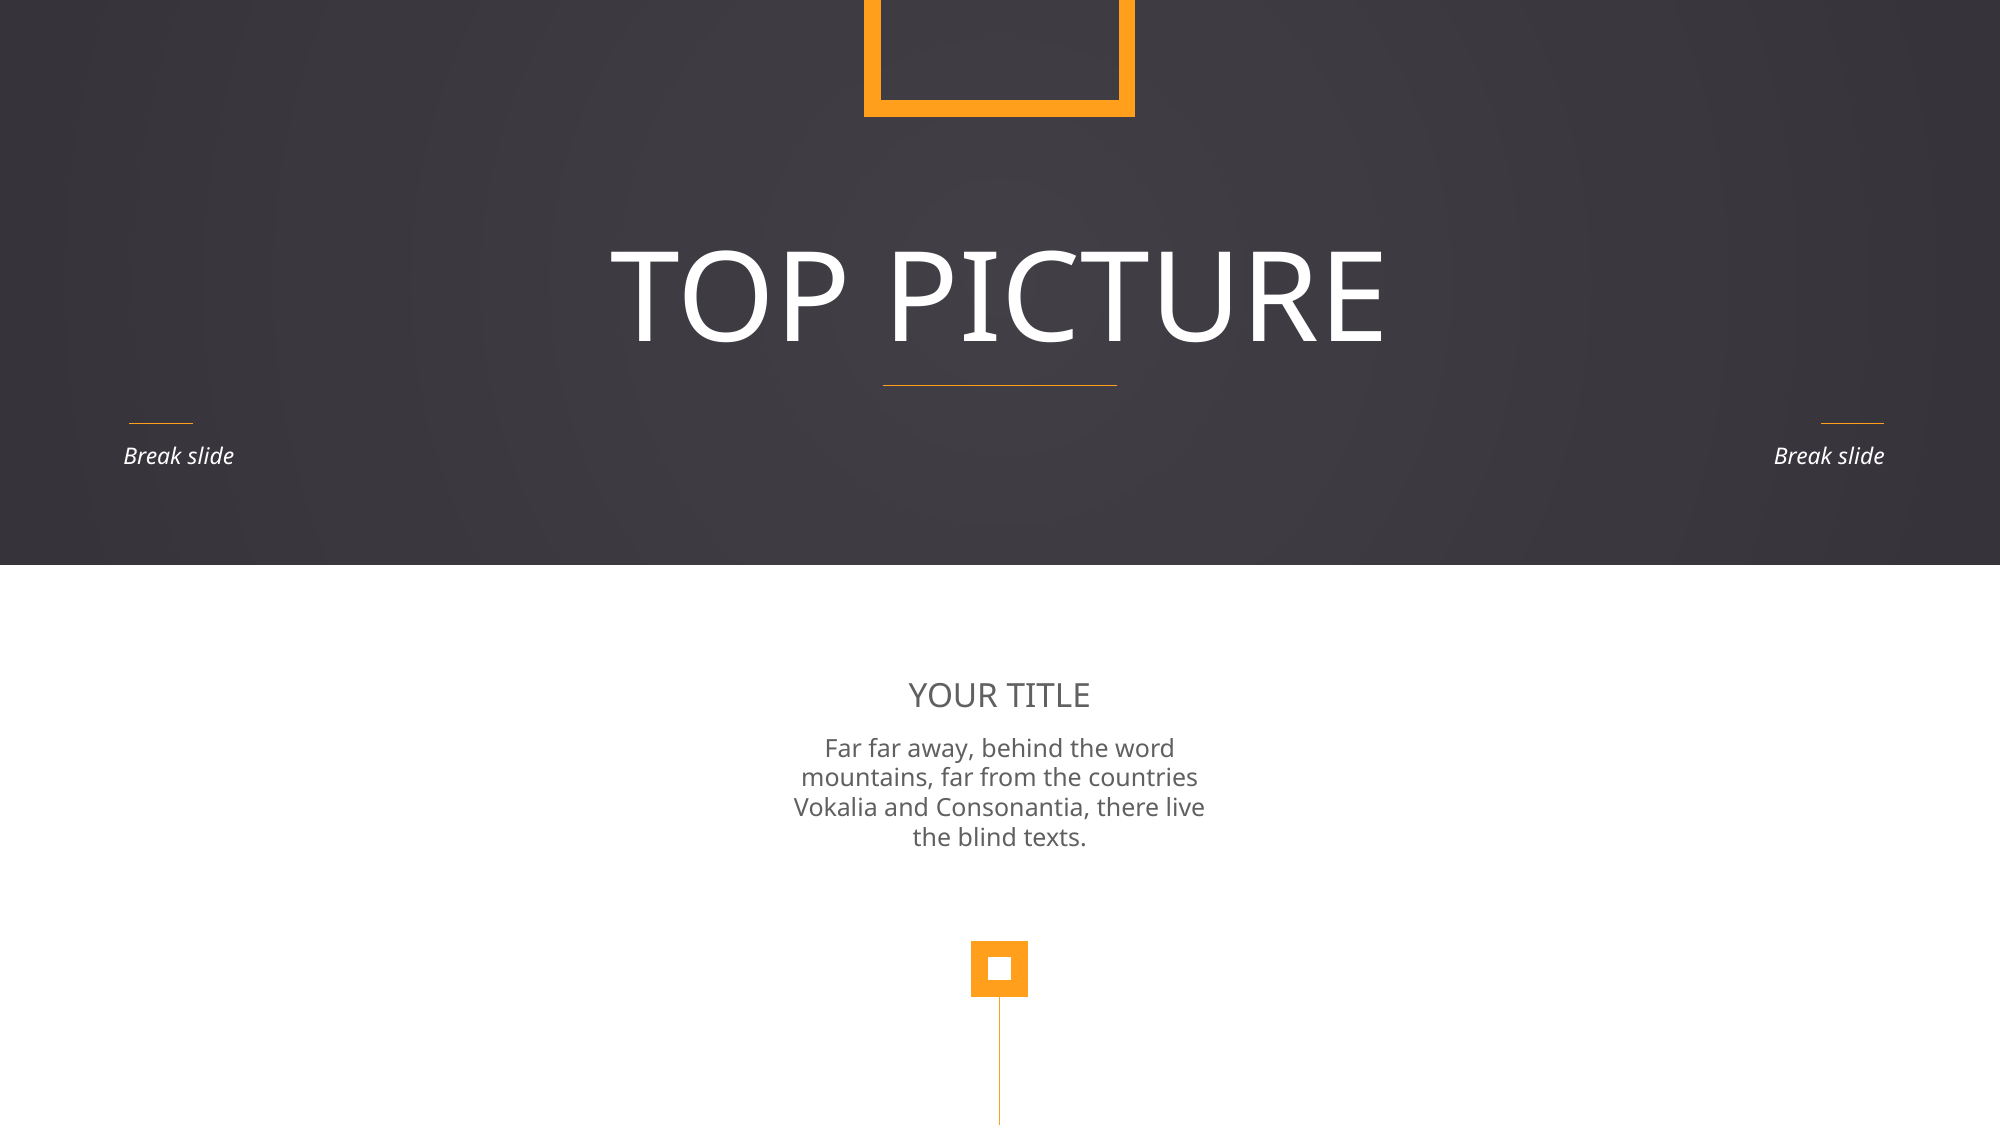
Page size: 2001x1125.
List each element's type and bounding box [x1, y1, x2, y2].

text_box [979, 948, 1021, 990]
picture [0, 0, 2000, 563]
text_box [778, 667, 1222, 861]
